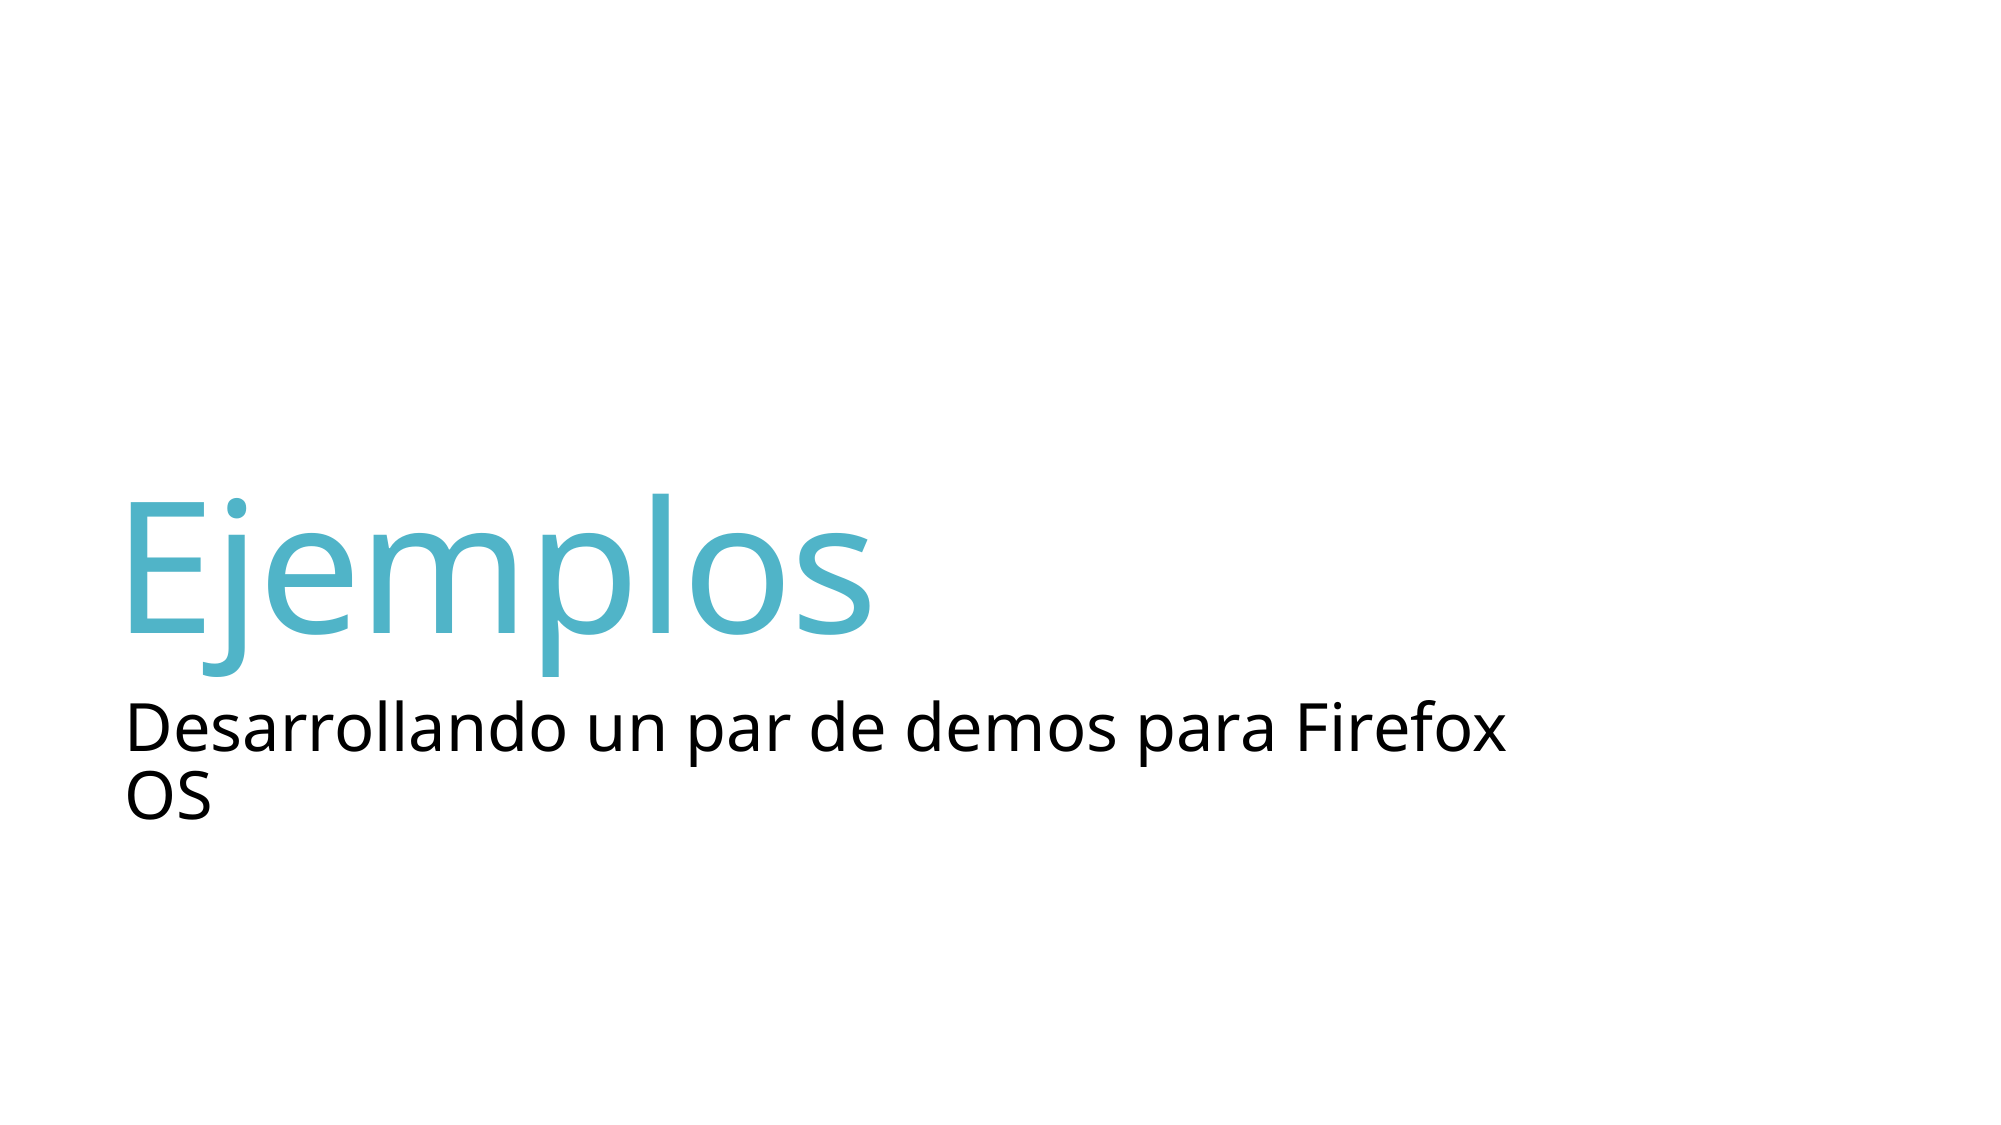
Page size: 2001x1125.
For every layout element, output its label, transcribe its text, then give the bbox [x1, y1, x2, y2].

list Desarrollando un par de demos para Firefox OS [109, 689, 1623, 960]
title Ejemplos [98, 125, 1868, 677]
